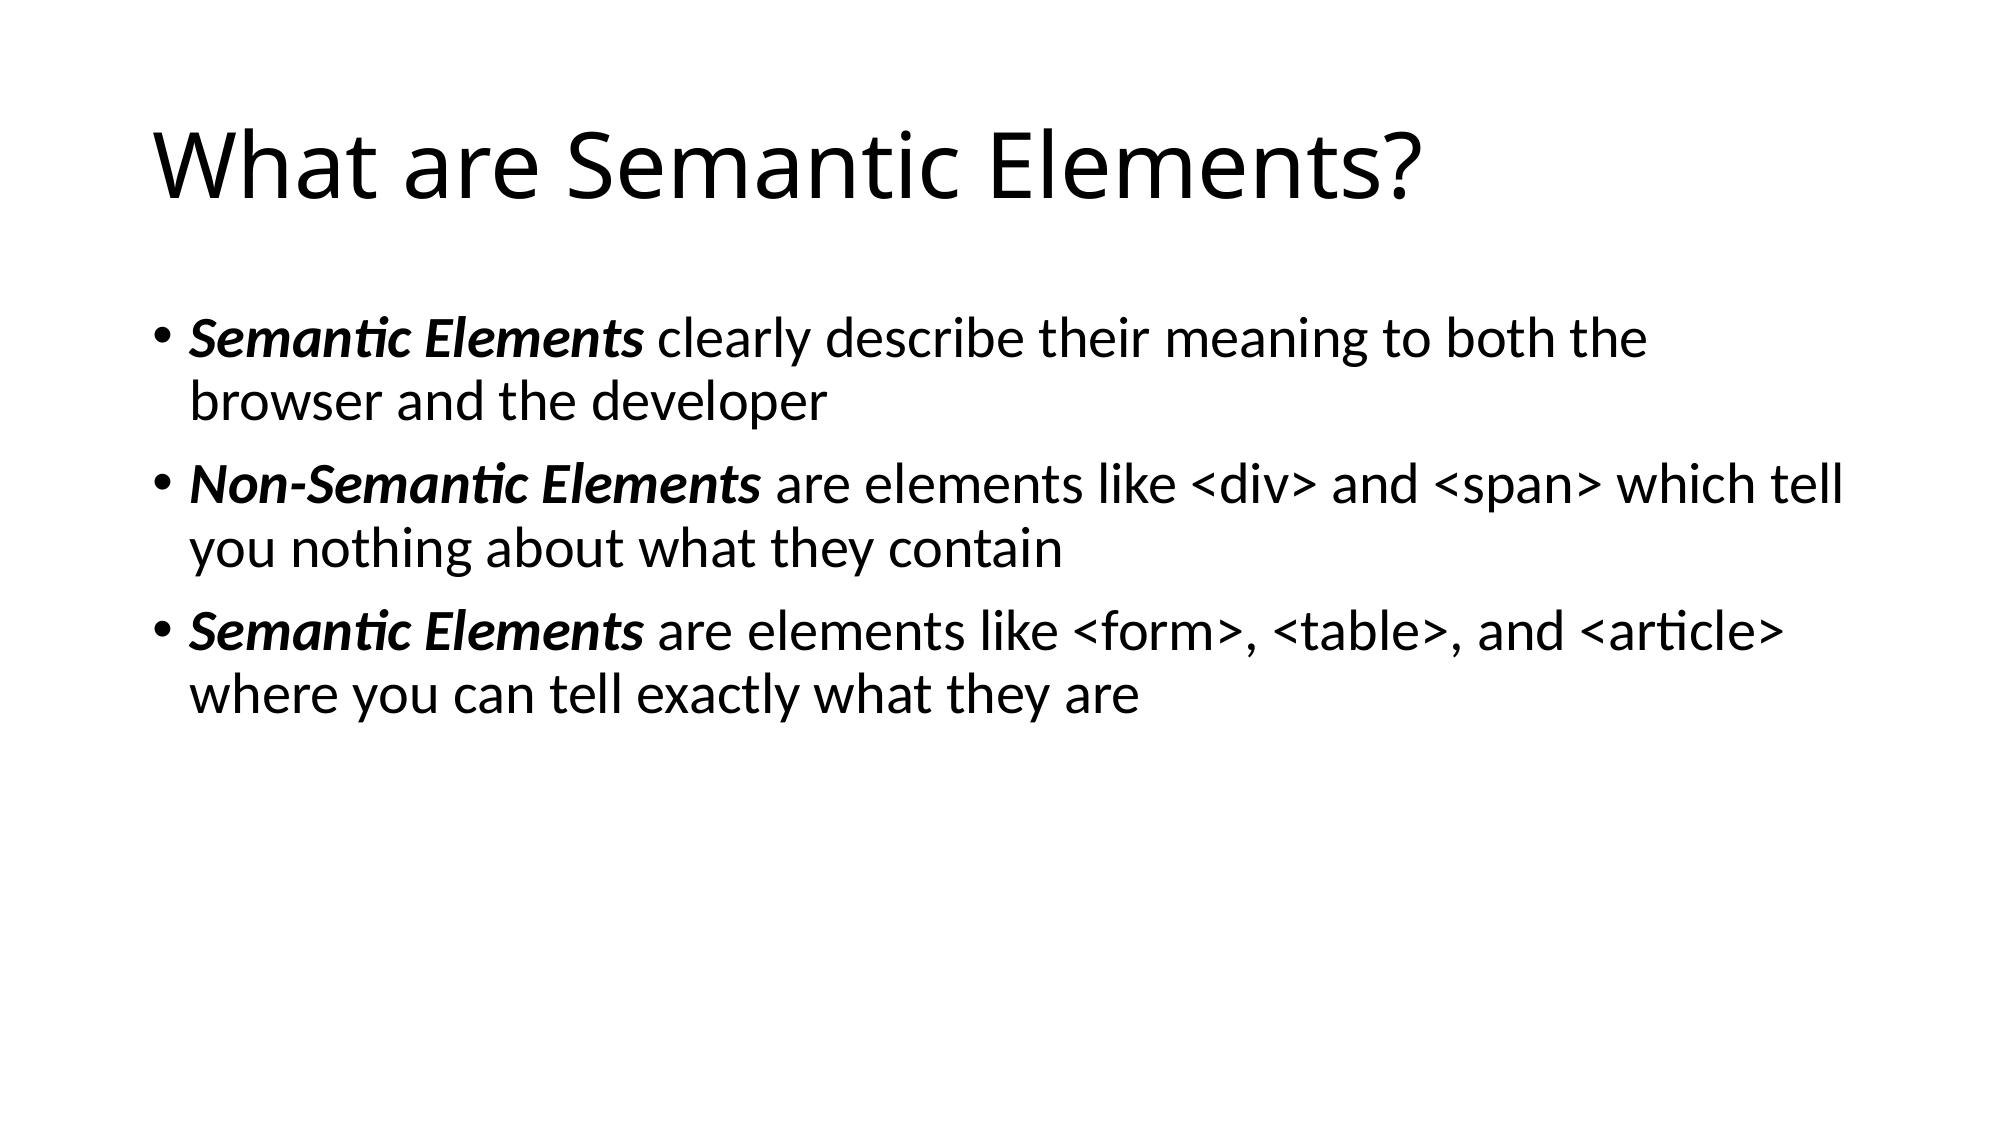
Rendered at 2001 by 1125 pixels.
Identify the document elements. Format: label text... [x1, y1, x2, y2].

list Semantic Elements clearly describe their meaning to both the browser and the developer Non-Semantic Elements are elements like <div> and <span> which tell you nothing about what they contain Semantic Elements are elements like <form>, <table>, and <article> where you can tell exactly what they are [137, 299, 1863, 1014]
title What are Semantic Elements? [137, 59, 1863, 278]
